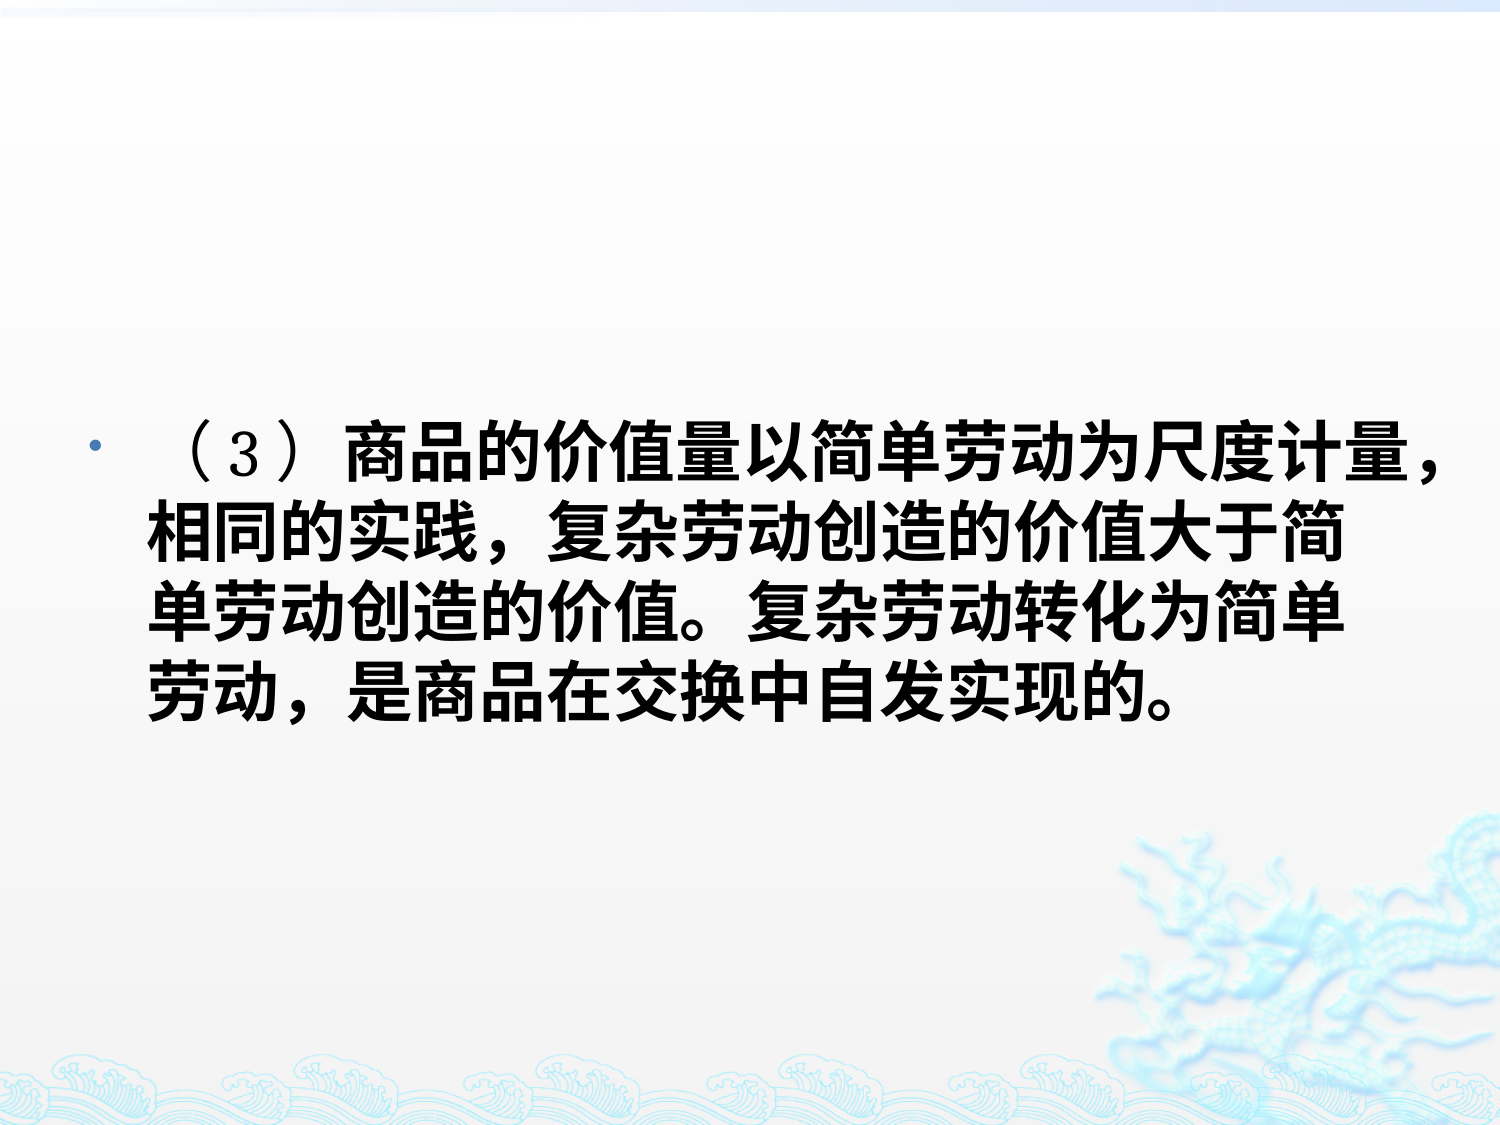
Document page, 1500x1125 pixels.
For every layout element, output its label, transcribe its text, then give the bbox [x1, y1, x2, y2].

list （3）商品的价值量以简单劳动为尺度计量，相同的实践，复杂劳动创造的价值大于简单劳动创造的价值。复杂劳动转化为简单劳动，是商品在交换中自发实现的。 [75, 402, 1425, 819]
